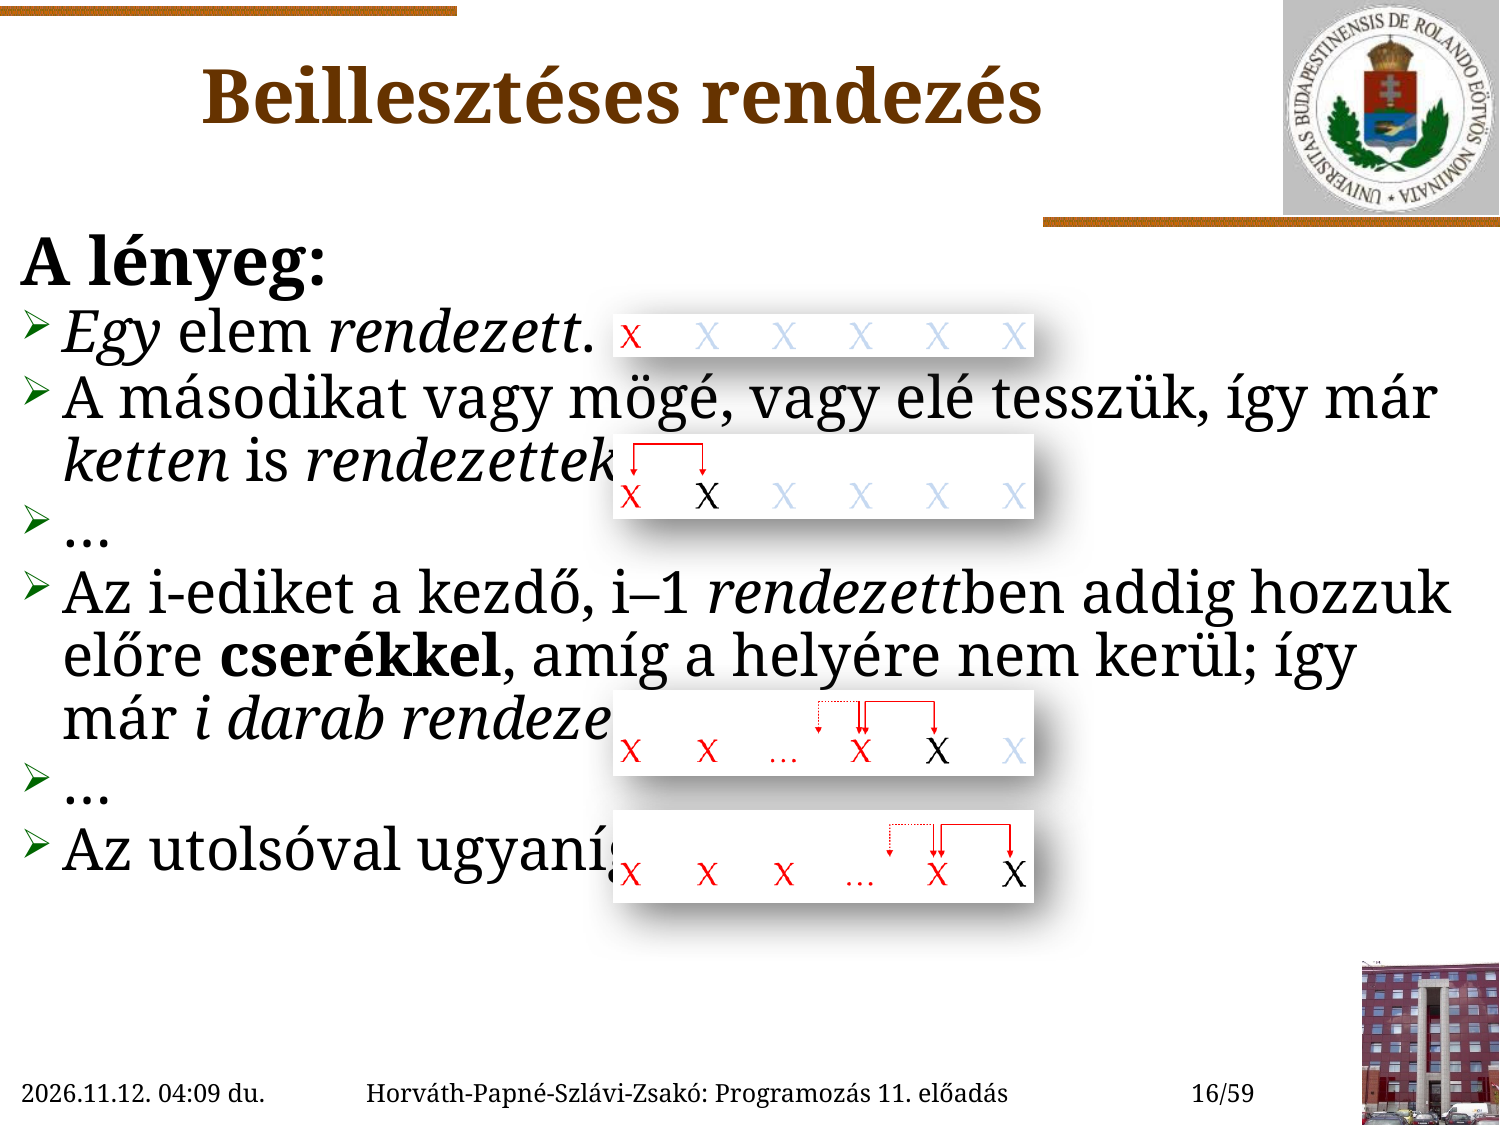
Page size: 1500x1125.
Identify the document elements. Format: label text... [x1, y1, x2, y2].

picture [1043, 0, 1500, 235]
title Beillesztéses rendezés [5, 2, 1241, 186]
picture [1362, 961, 1499, 1125]
list A lényeg: Egy elem rendezett. A másodikat vagy mögé, vagy elé tesszük, így már ketten is rendezettek. … Az i-ediket a kezdő, i–1 rendezettben addig hozzuk előre cserékkel, amíg a helyére nem kerül; így már i darab rendezett lesz. … Az utolsóval ugyanígy! [5, 219, 1471, 1001]
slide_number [5, 1070, 318, 1125]
picture [612, 690, 1034, 777]
footer Horváth-Papné-Szlávi-Zsakó: Programozás 11. előadás [318, 1070, 1058, 1125]
slide_number 16/59 [1079, 1070, 1270, 1125]
picture [612, 434, 1034, 519]
table_cell i:=i+1 [606, 305, 1068, 397]
picture [612, 314, 1034, 357]
picture [0, 0, 457, 24]
table_cell i:=i+1 [604, 681, 1074, 941]
table_cell i:=i+1 [604, 425, 1074, 559]
picture [612, 810, 1034, 903]
